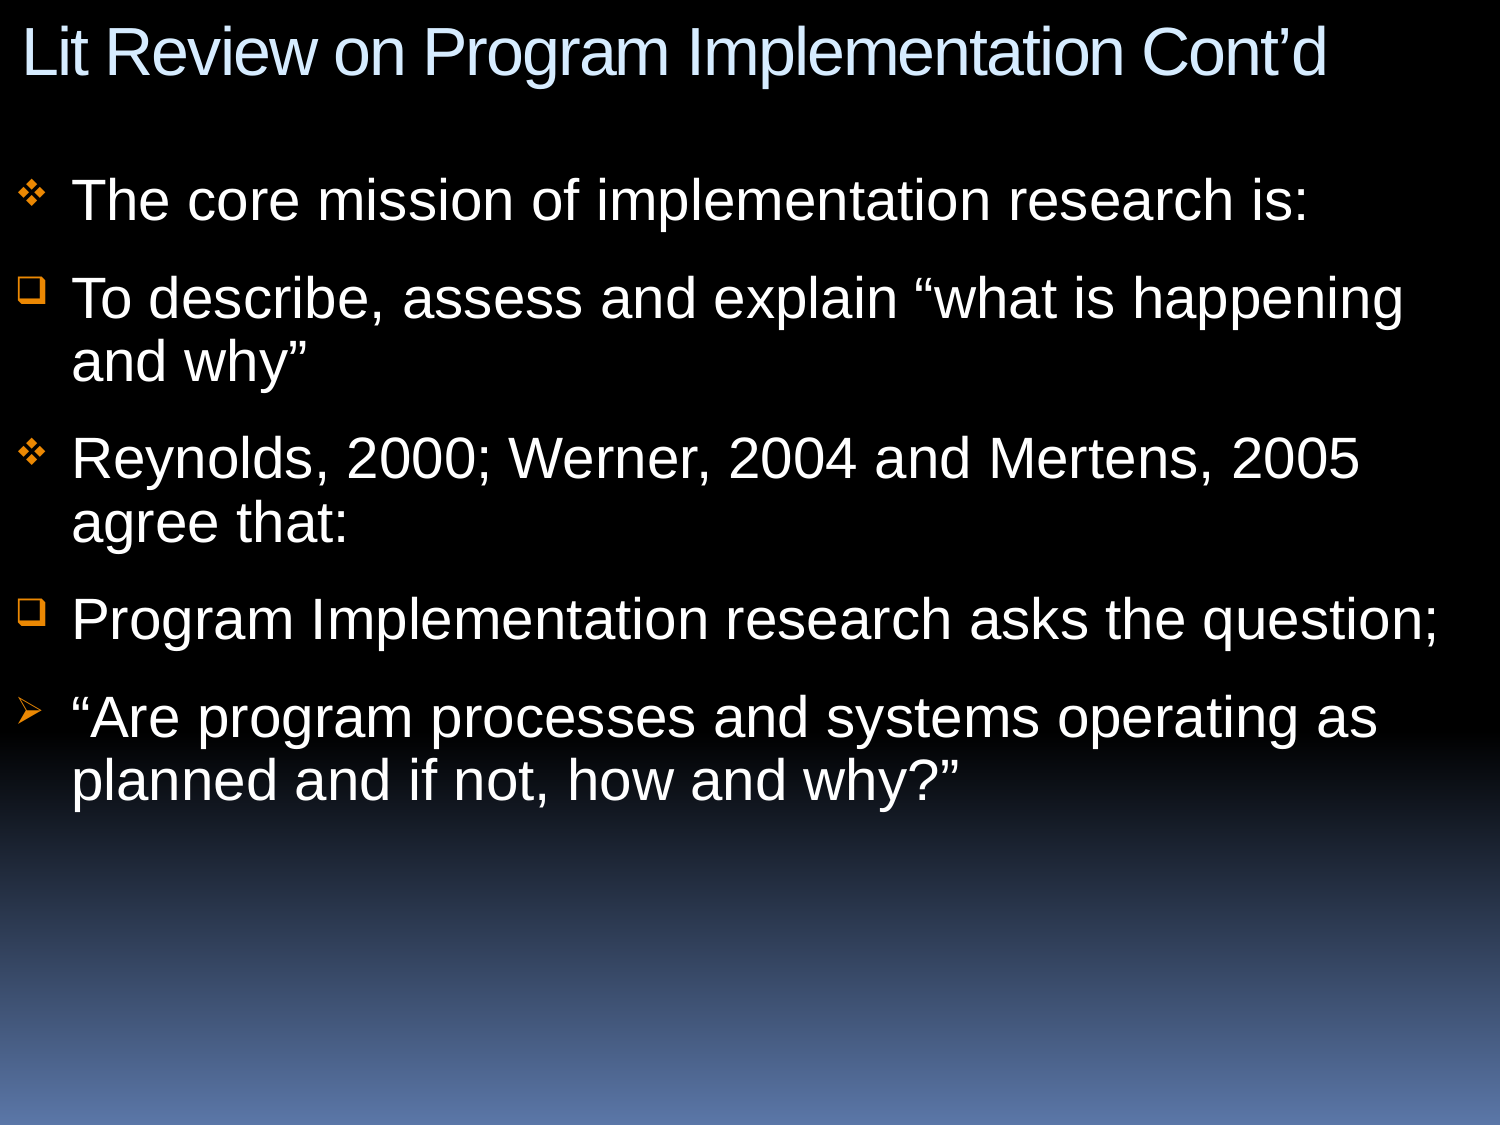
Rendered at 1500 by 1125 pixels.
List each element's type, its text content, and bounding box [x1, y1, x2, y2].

text_box The core mission of implementation research is: To describe, assess and explain “what is happening and why” Reynolds, 2000; Werner, 2004 and Mertens, 2005 agree that: Program Implementation research asks the question; “Are program processes and systems operating as planned and if not, how and why?” [0, 162, 1500, 1125]
title Lit Review on Program Implementation Cont’d [0, 0, 1350, 162]
